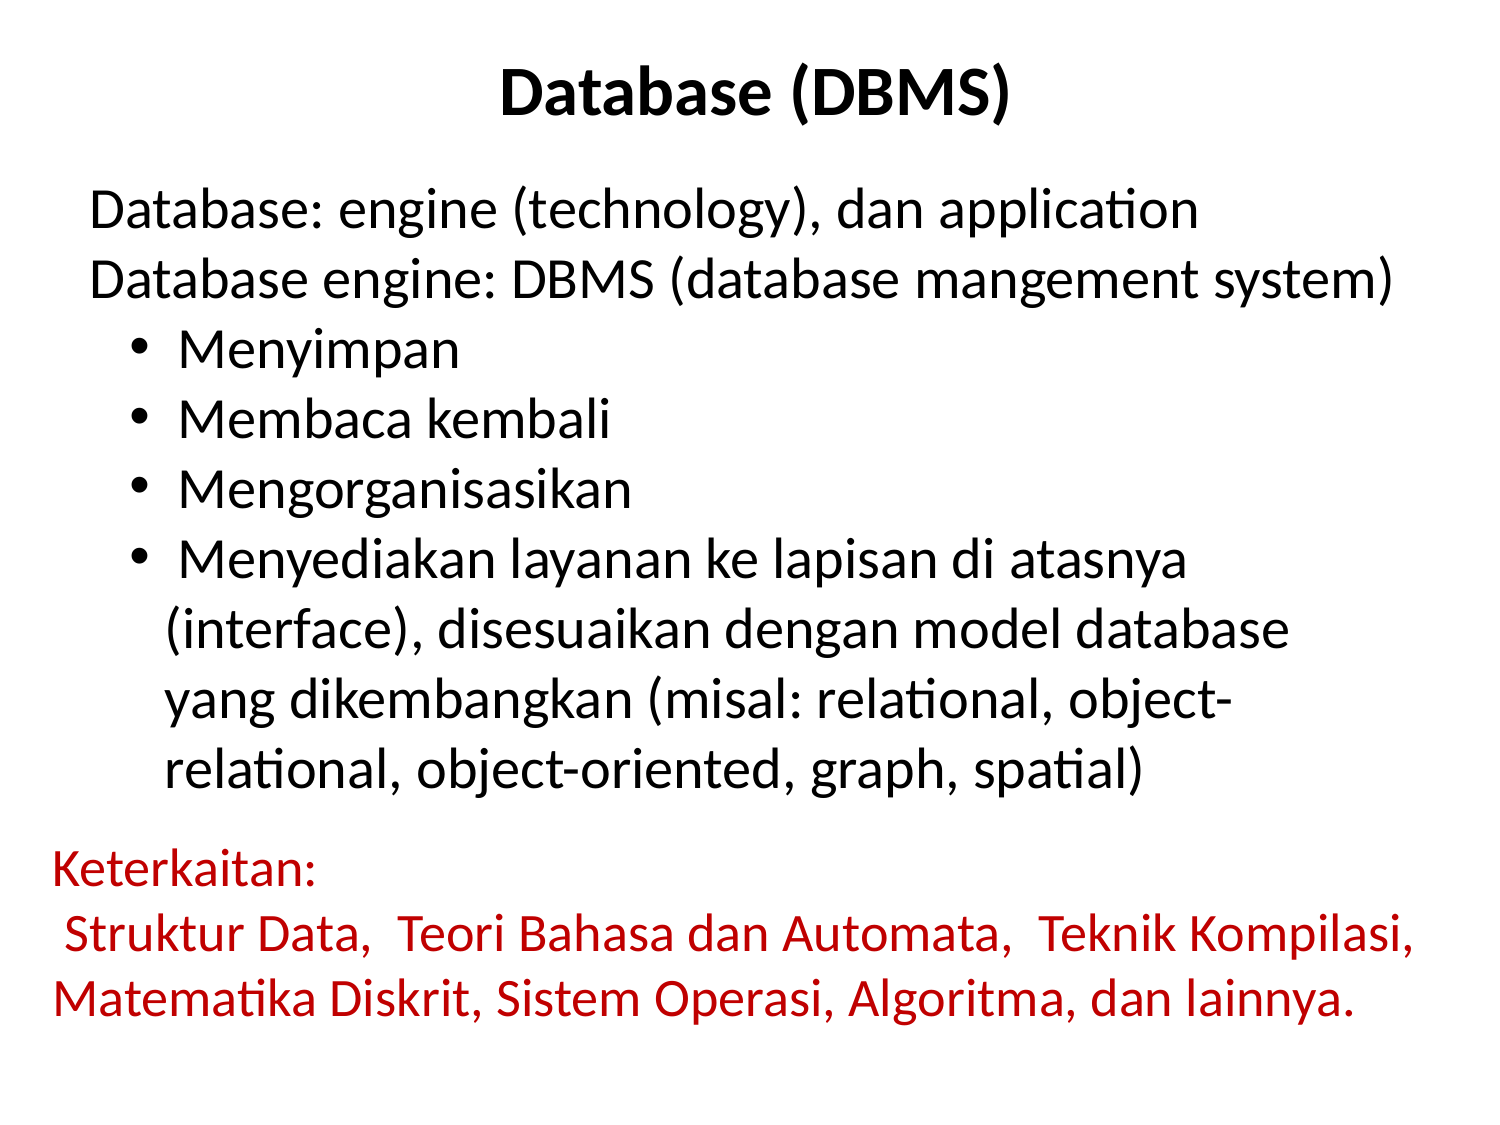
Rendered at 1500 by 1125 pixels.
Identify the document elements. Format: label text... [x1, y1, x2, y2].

text_box Database: engine (technology), dan application Database engine: DBMS (database mangement system) Menyimpan Membaca kembali Mengorganisasikan Menyediakan layanan ke lapisan di atasnya (interface), disesuaikan dengan model database yang dikembangkan (misal: relational, object-relational, object-oriented, graph, spatial) [74, 162, 1425, 808]
text_box Database (DBMS) [49, 37, 1463, 138]
text_box Keterkaitan: Struktur Data, Teori Bahasa dan Automata, Teknik Kompilasi, Matematika Diskrit, Sistem Operasi, Algoritma, dan lainnya. [37, 824, 1438, 1035]
